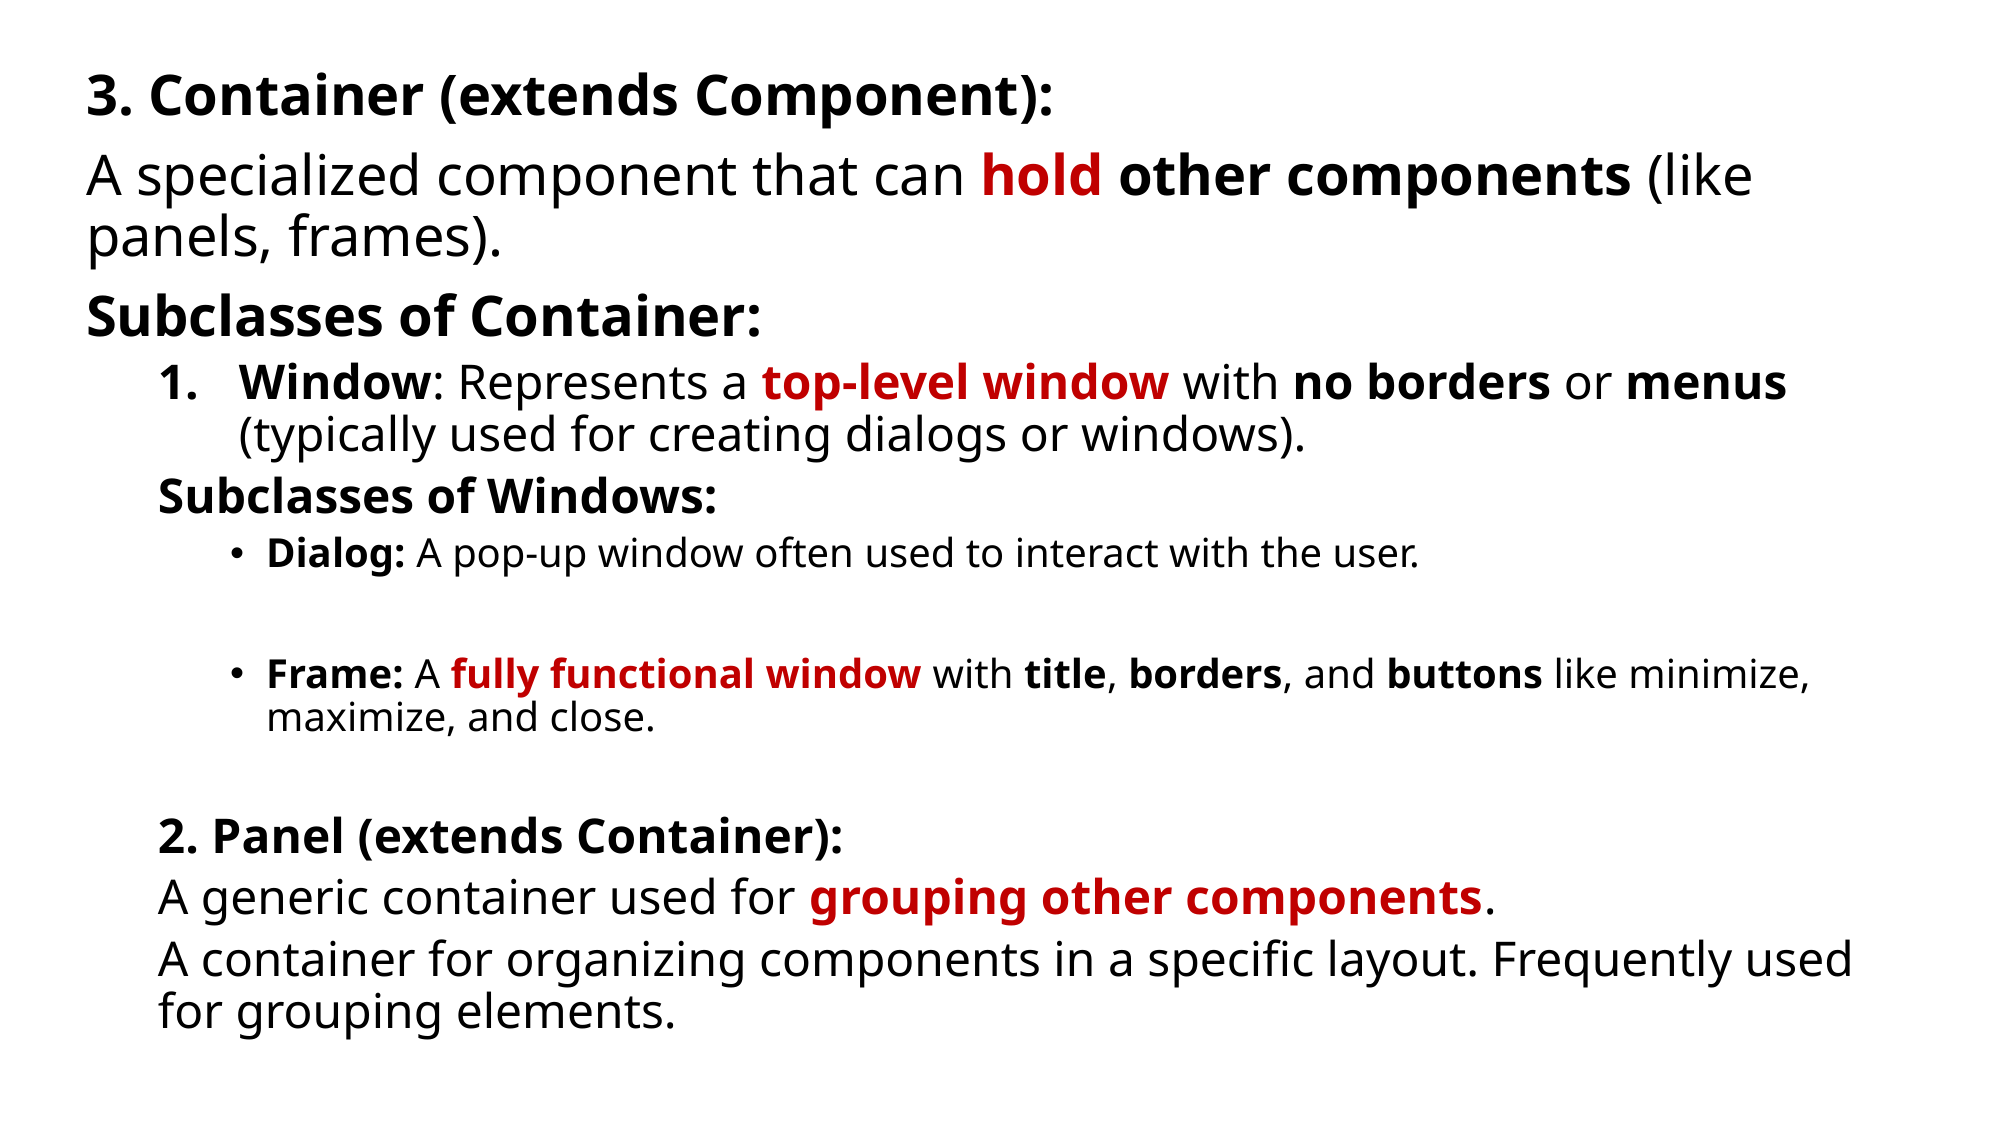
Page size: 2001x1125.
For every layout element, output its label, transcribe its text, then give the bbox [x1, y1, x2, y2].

list 3. Container (extends Component): A specialized component that can hold other components (like panels, frames). Subclasses of Container: Window: Represents a top-level window with no borders or menus (typically used for creating dialogs or windows). Subclasses of Windows: Dialog: A pop-up window often used to interact with the user. Frame: A fully functional window with title, borders, and buttons like minimize, maximize, and close. 2. Panel (extends Container): A generic container used for grouping other components. A container for organizing components in a specific layout. Frequently used for grouping elements. [70, 59, 1876, 1049]
